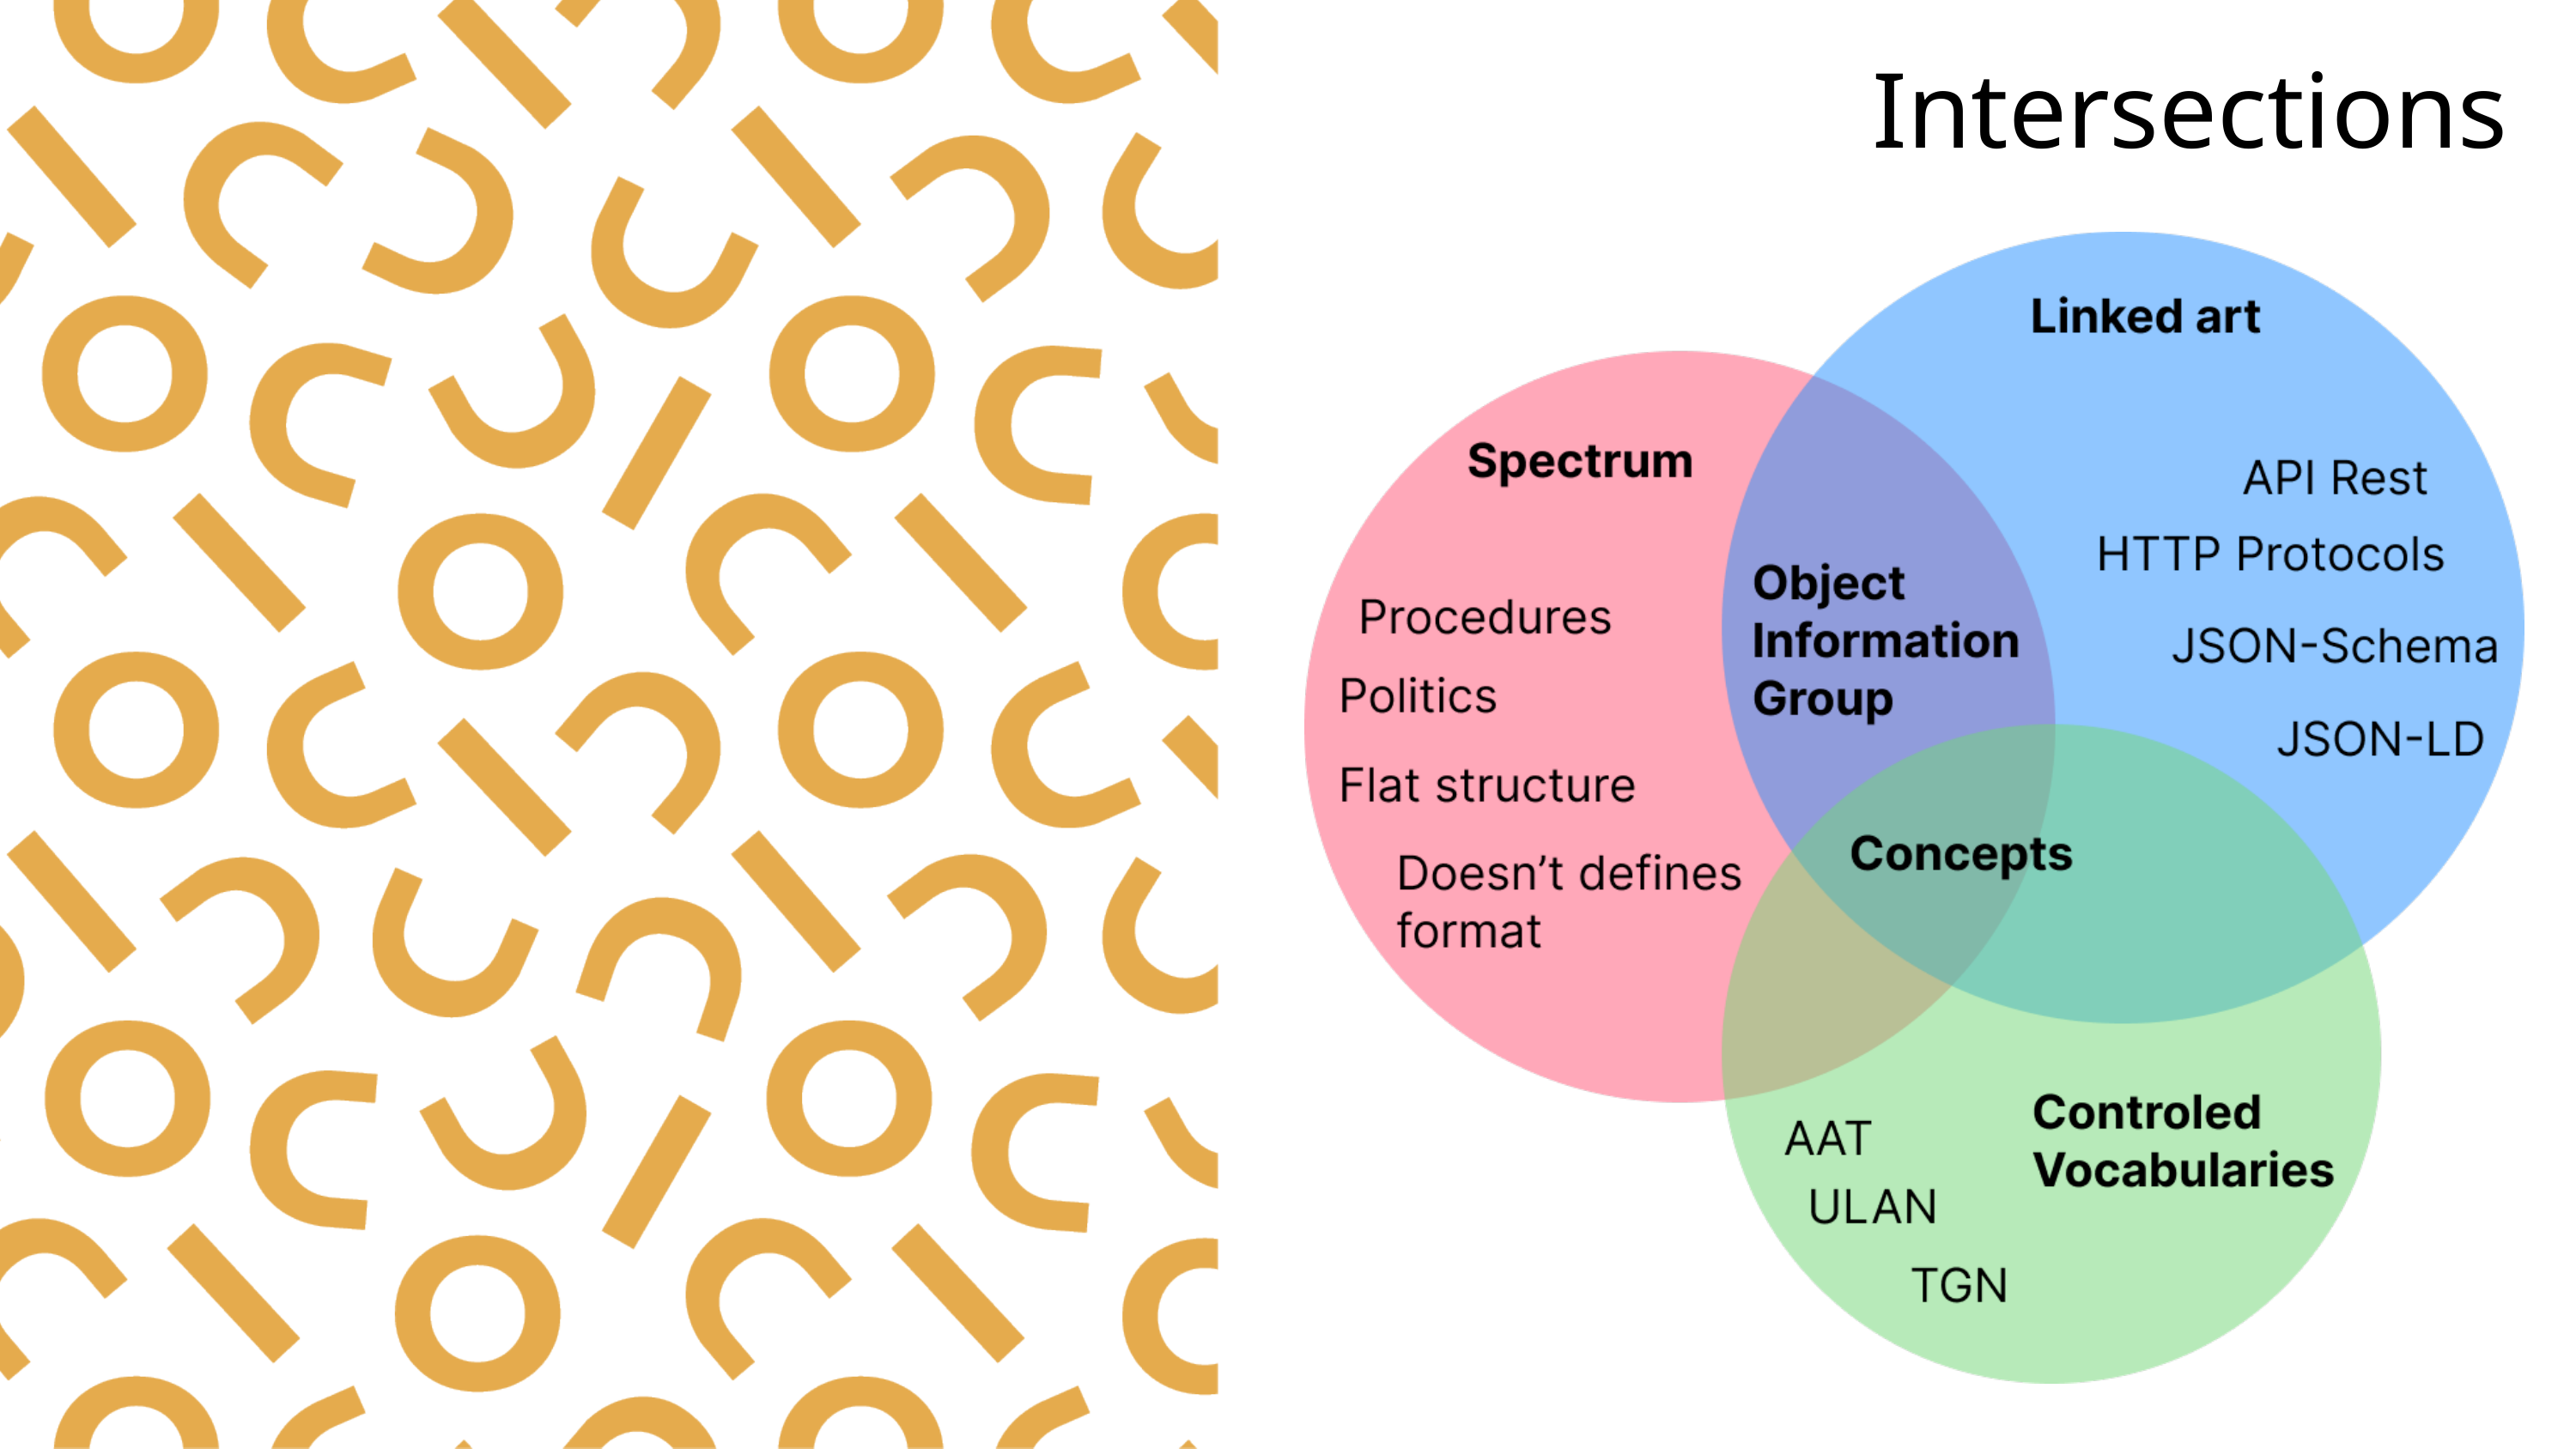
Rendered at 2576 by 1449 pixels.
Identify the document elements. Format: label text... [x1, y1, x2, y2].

picture [1303, 232, 2525, 1385]
text_box Intersections [1321, 64, 2508, 169]
picture [0, 0, 1218, 1449]
